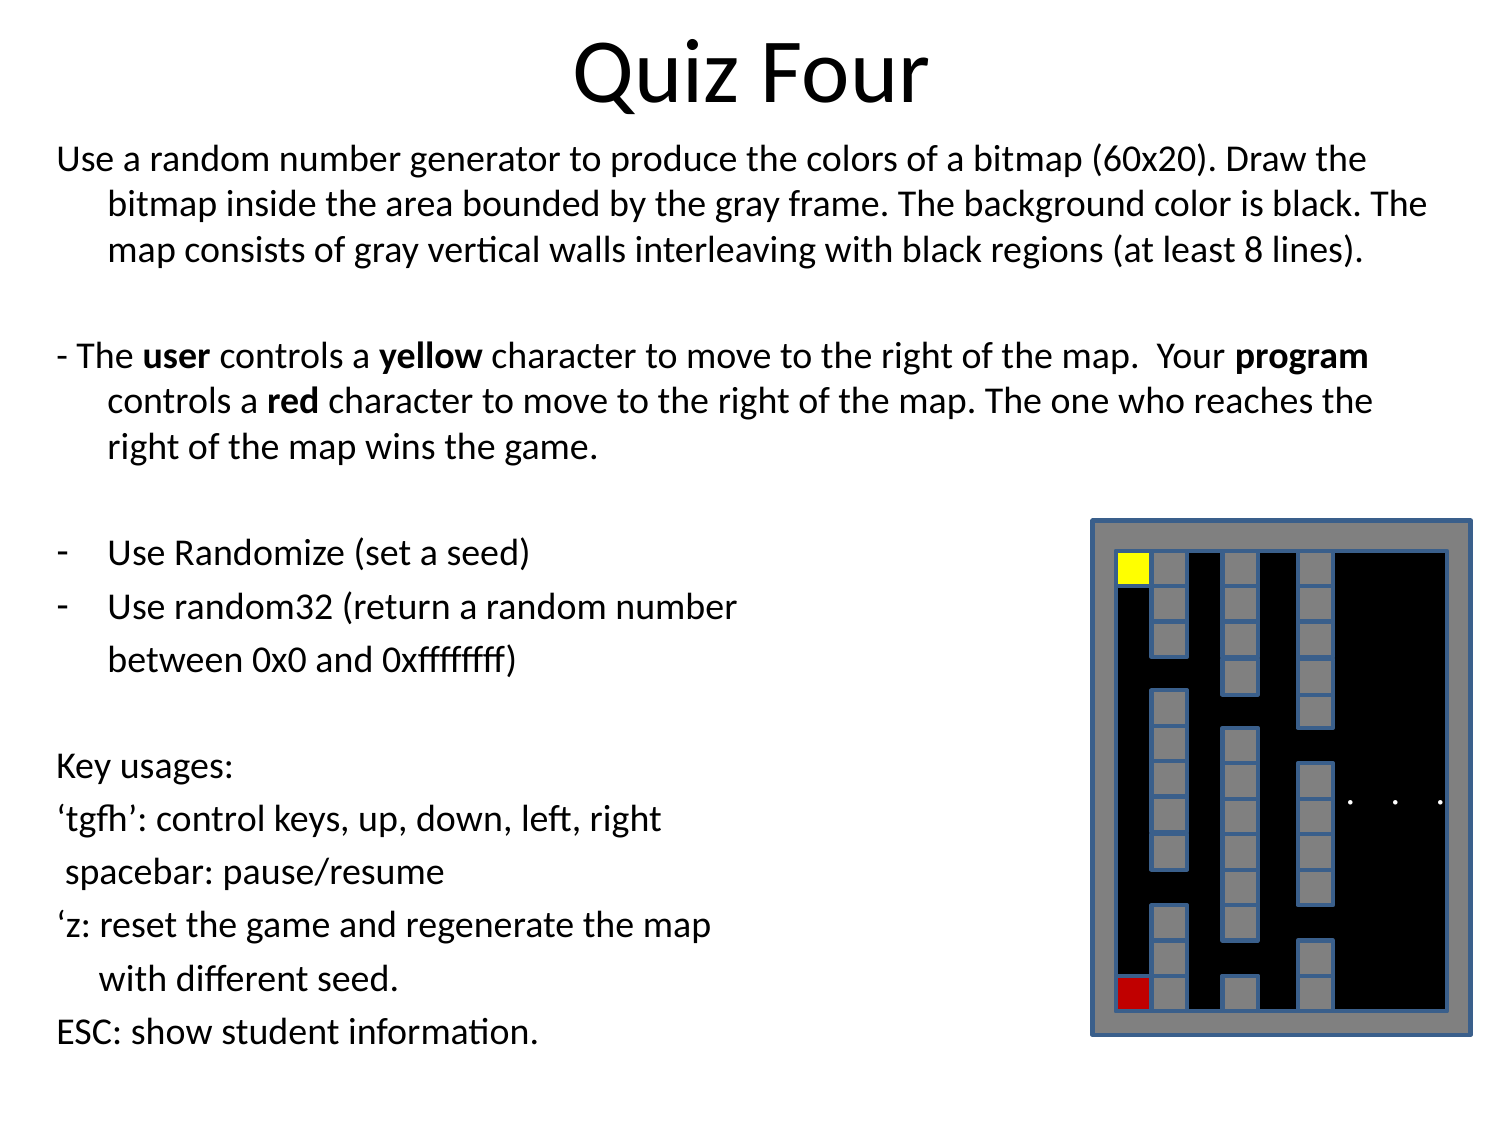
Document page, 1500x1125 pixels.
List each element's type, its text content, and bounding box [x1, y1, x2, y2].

text_box [1220, 872, 1260, 907]
text_box [1149, 620, 1189, 659]
text_box [1149, 728, 1189, 759]
text_box [1220, 907, 1260, 943]
text_box [1220, 620, 1260, 657]
text_box [1149, 795, 1189, 832]
text_box [1220, 836, 1260, 872]
text_box [1220, 765, 1260, 801]
text_box [1296, 697, 1335, 730]
text_box [1220, 801, 1260, 836]
text_box [1149, 584, 1189, 620]
text_box [1296, 620, 1335, 657]
text_box [1149, 688, 1189, 728]
text_box [1296, 978, 1335, 1013]
text_box [1220, 974, 1260, 1013]
text_box [1090, 518, 1473, 1037]
text_box . . . [1307, 782, 1458, 823]
text_box [1296, 657, 1335, 697]
text_box [1149, 759, 1189, 795]
text_box [1114, 549, 1149, 588]
text_box [1220, 584, 1260, 620]
text_box [1296, 938, 1335, 978]
list Use a random number generator to produce the colors of a bitmap (60x20). Draw the bitmap inside the area bounded by the gray frame. The background color is black. The map consists of gray vertical walls interleaving with black regions (at least 8 lines). - The user controls a yellow character to move to the right of the map. Your program controls a red character to move to the right of the map. The one who reaches the right of the map wins the game. Use Randomize (set a seed) Use random32 (return a random number between 0x0 and 0xffffffff) Key usages: ‘tgfh’: control keys, up, down, left, right spacebar: pause/resume ‘z: reset the game and regenerate the map with different seed. ESC: show student information. [41, 125, 1471, 1071]
title Quiz Four [76, 0, 1427, 125]
text_box [1149, 943, 1189, 978]
text_box [1296, 584, 1335, 620]
text_box [1114, 549, 1449, 1013]
text_box [1296, 872, 1335, 907]
text_box [1149, 832, 1189, 872]
text_box [1114, 974, 1149, 1013]
text_box [1149, 903, 1189, 943]
text_box [1296, 836, 1335, 872]
text_box [1296, 761, 1335, 801]
text_box [1220, 549, 1260, 585]
text_box [1296, 801, 1335, 836]
text_box [1220, 657, 1260, 697]
text_box [1149, 978, 1189, 1013]
text_box [1296, 549, 1335, 584]
text_box [1149, 549, 1189, 584]
text_box [1220, 726, 1260, 765]
